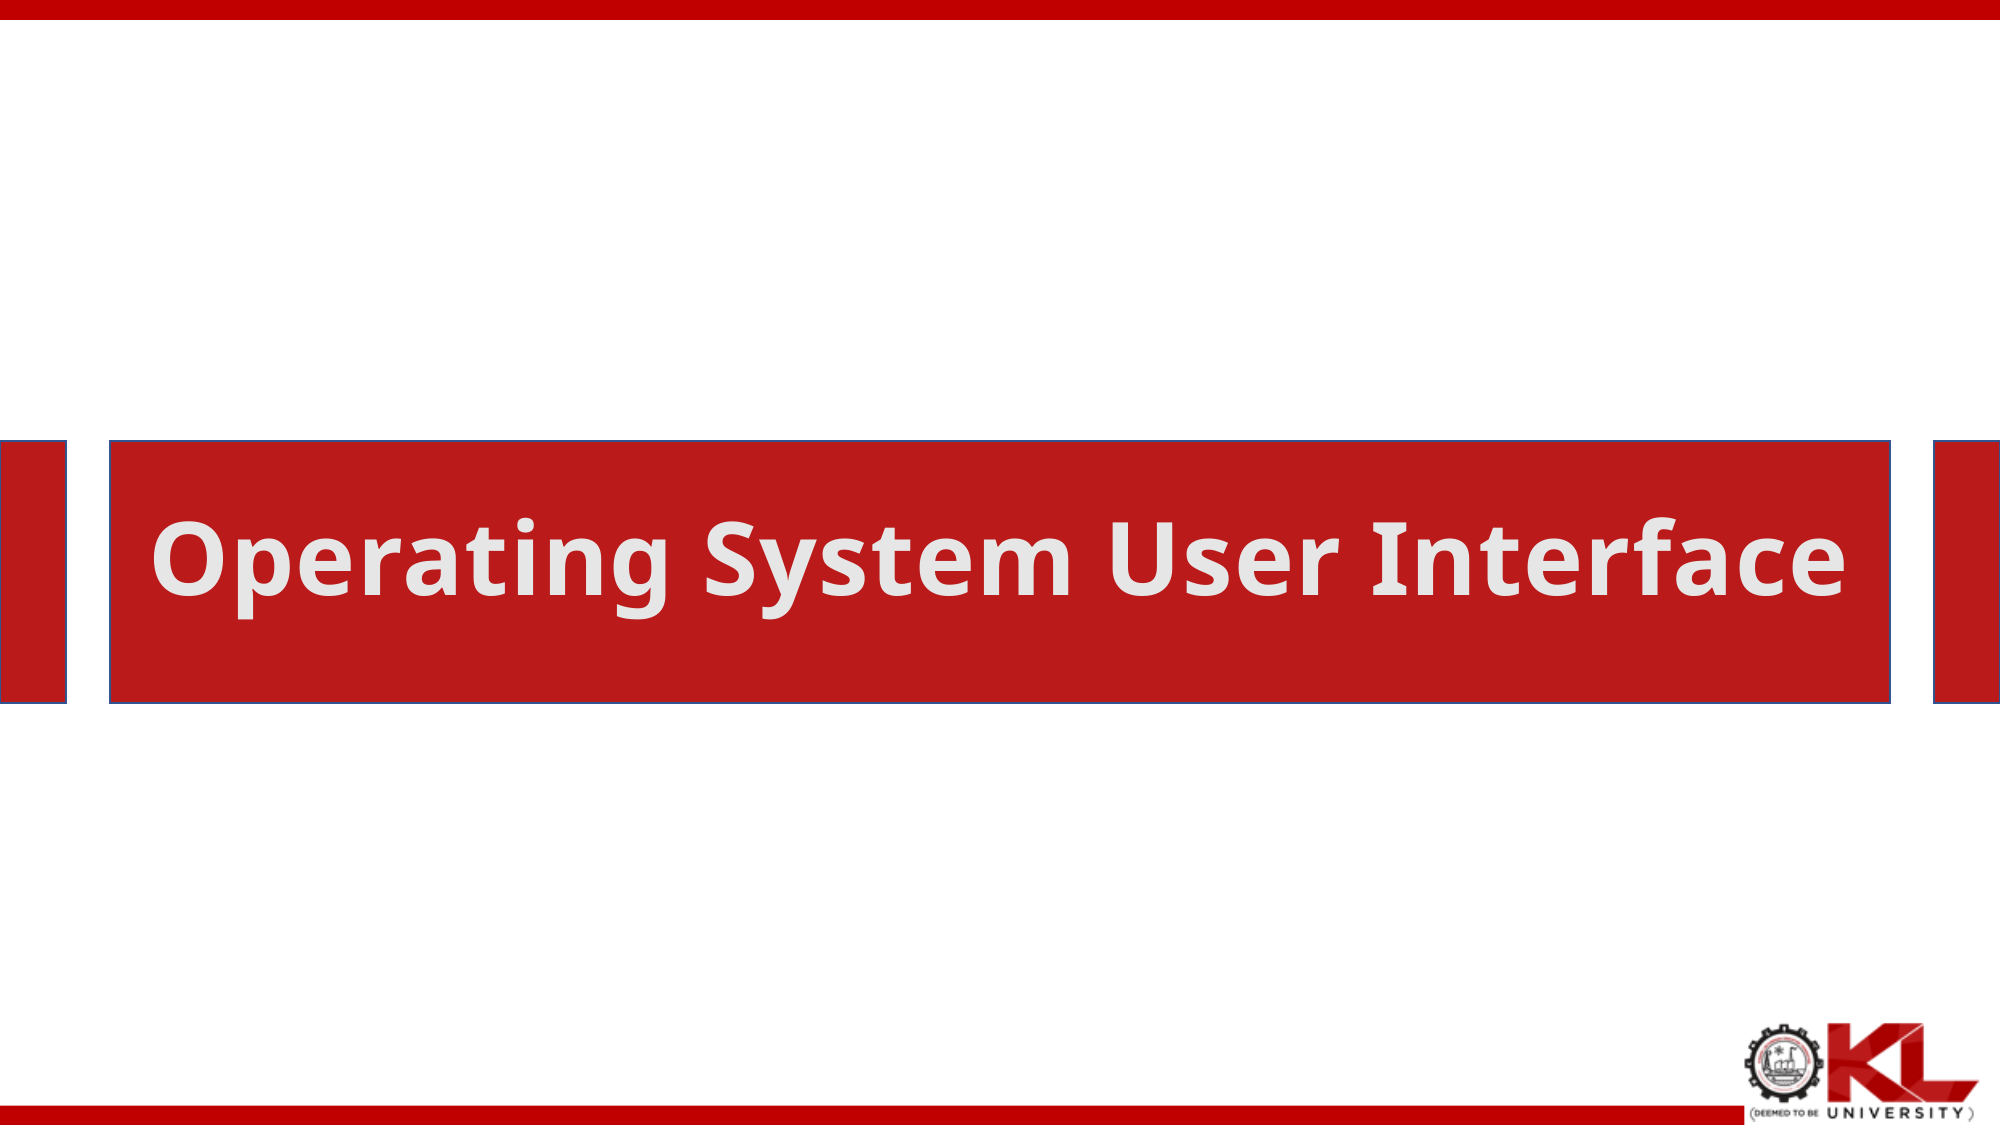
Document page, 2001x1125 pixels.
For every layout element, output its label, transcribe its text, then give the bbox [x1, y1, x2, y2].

text_box [0, 1105, 1745, 1125]
text_box [0, 0, 2000, 21]
text_box [0, 440, 67, 704]
text_box [1933, 440, 2000, 704]
title Operating System User Interface [110, 454, 1890, 672]
text_box [109, 440, 1891, 704]
picture [1744, 1013, 2000, 1122]
